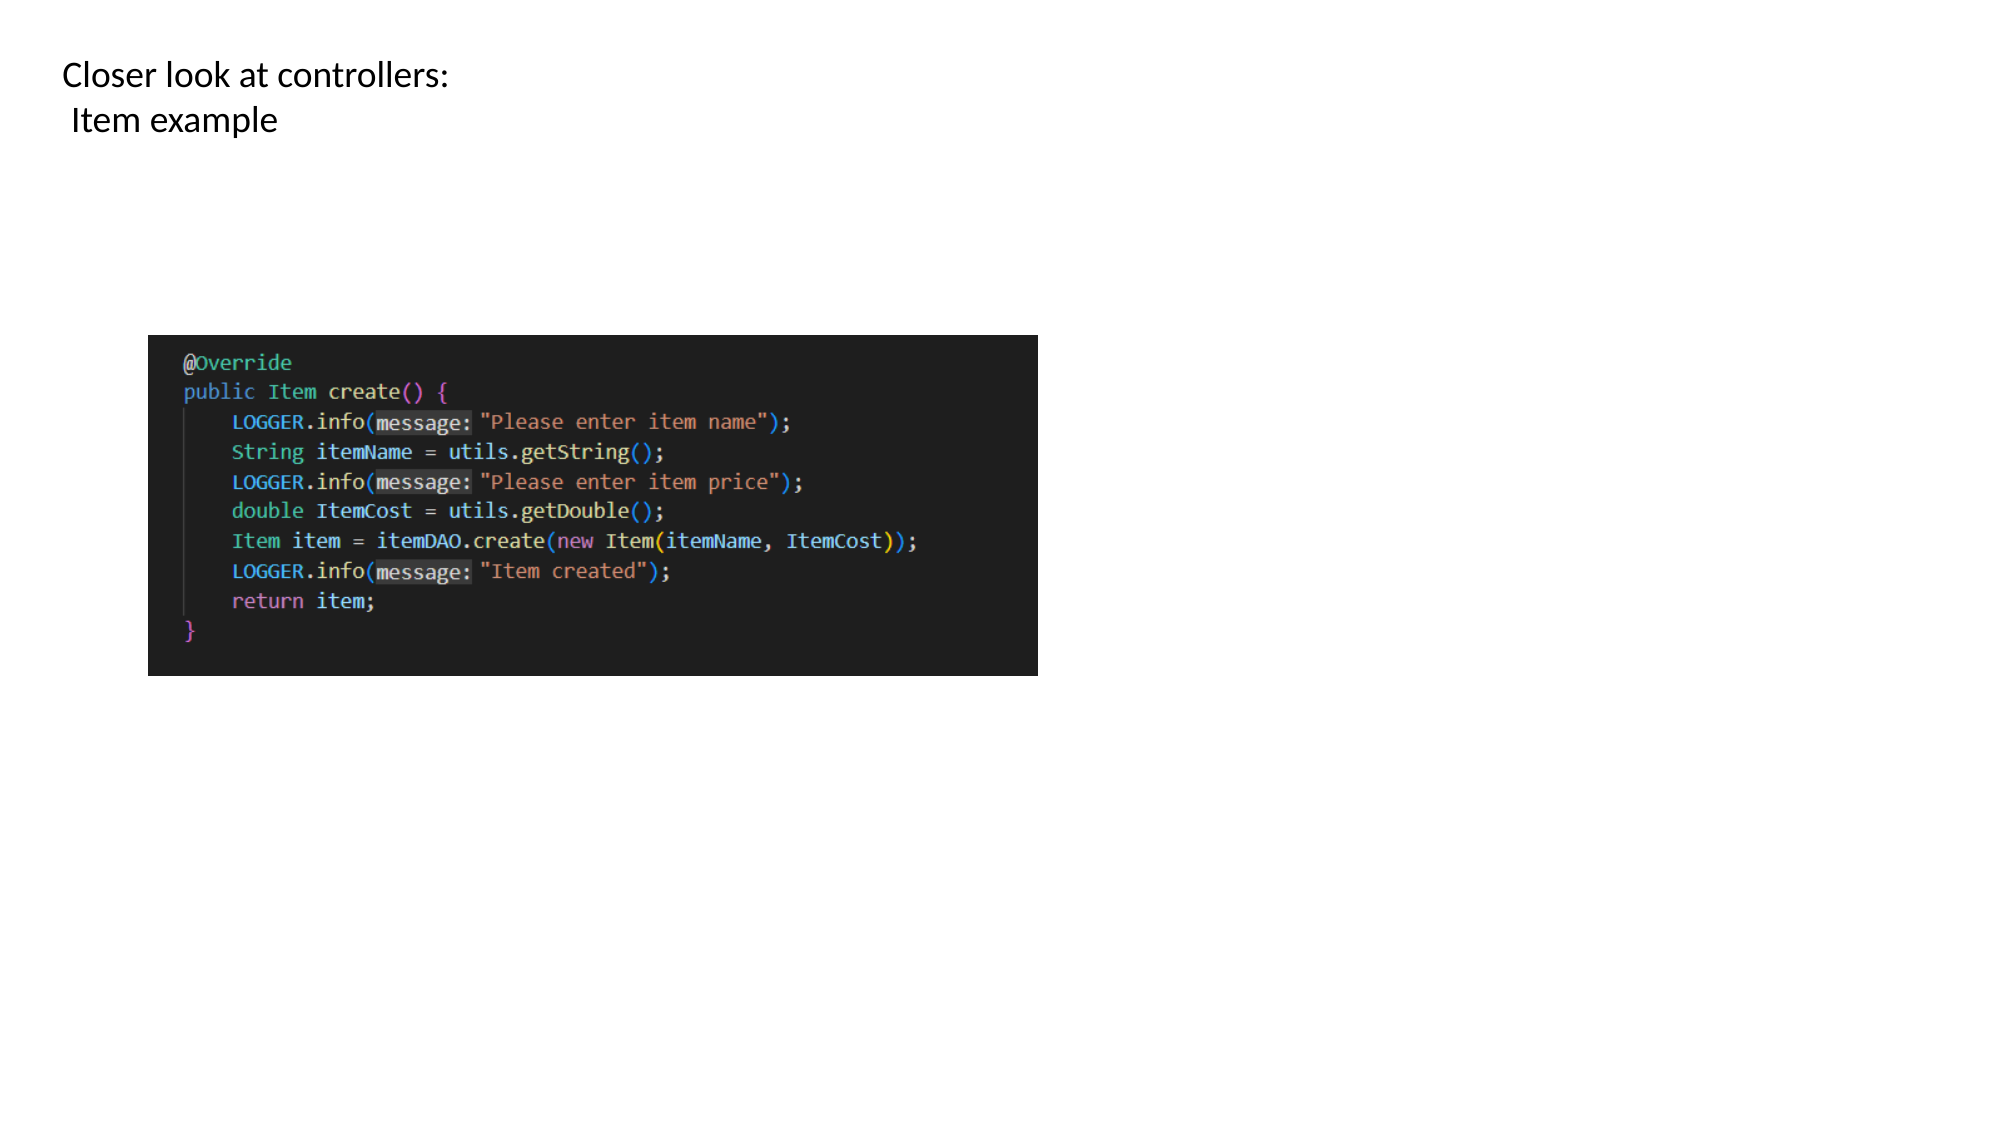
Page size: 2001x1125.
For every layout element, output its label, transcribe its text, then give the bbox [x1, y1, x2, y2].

text_box Closer look at controllers: Item example [47, 42, 867, 148]
picture [148, 335, 1038, 676]
